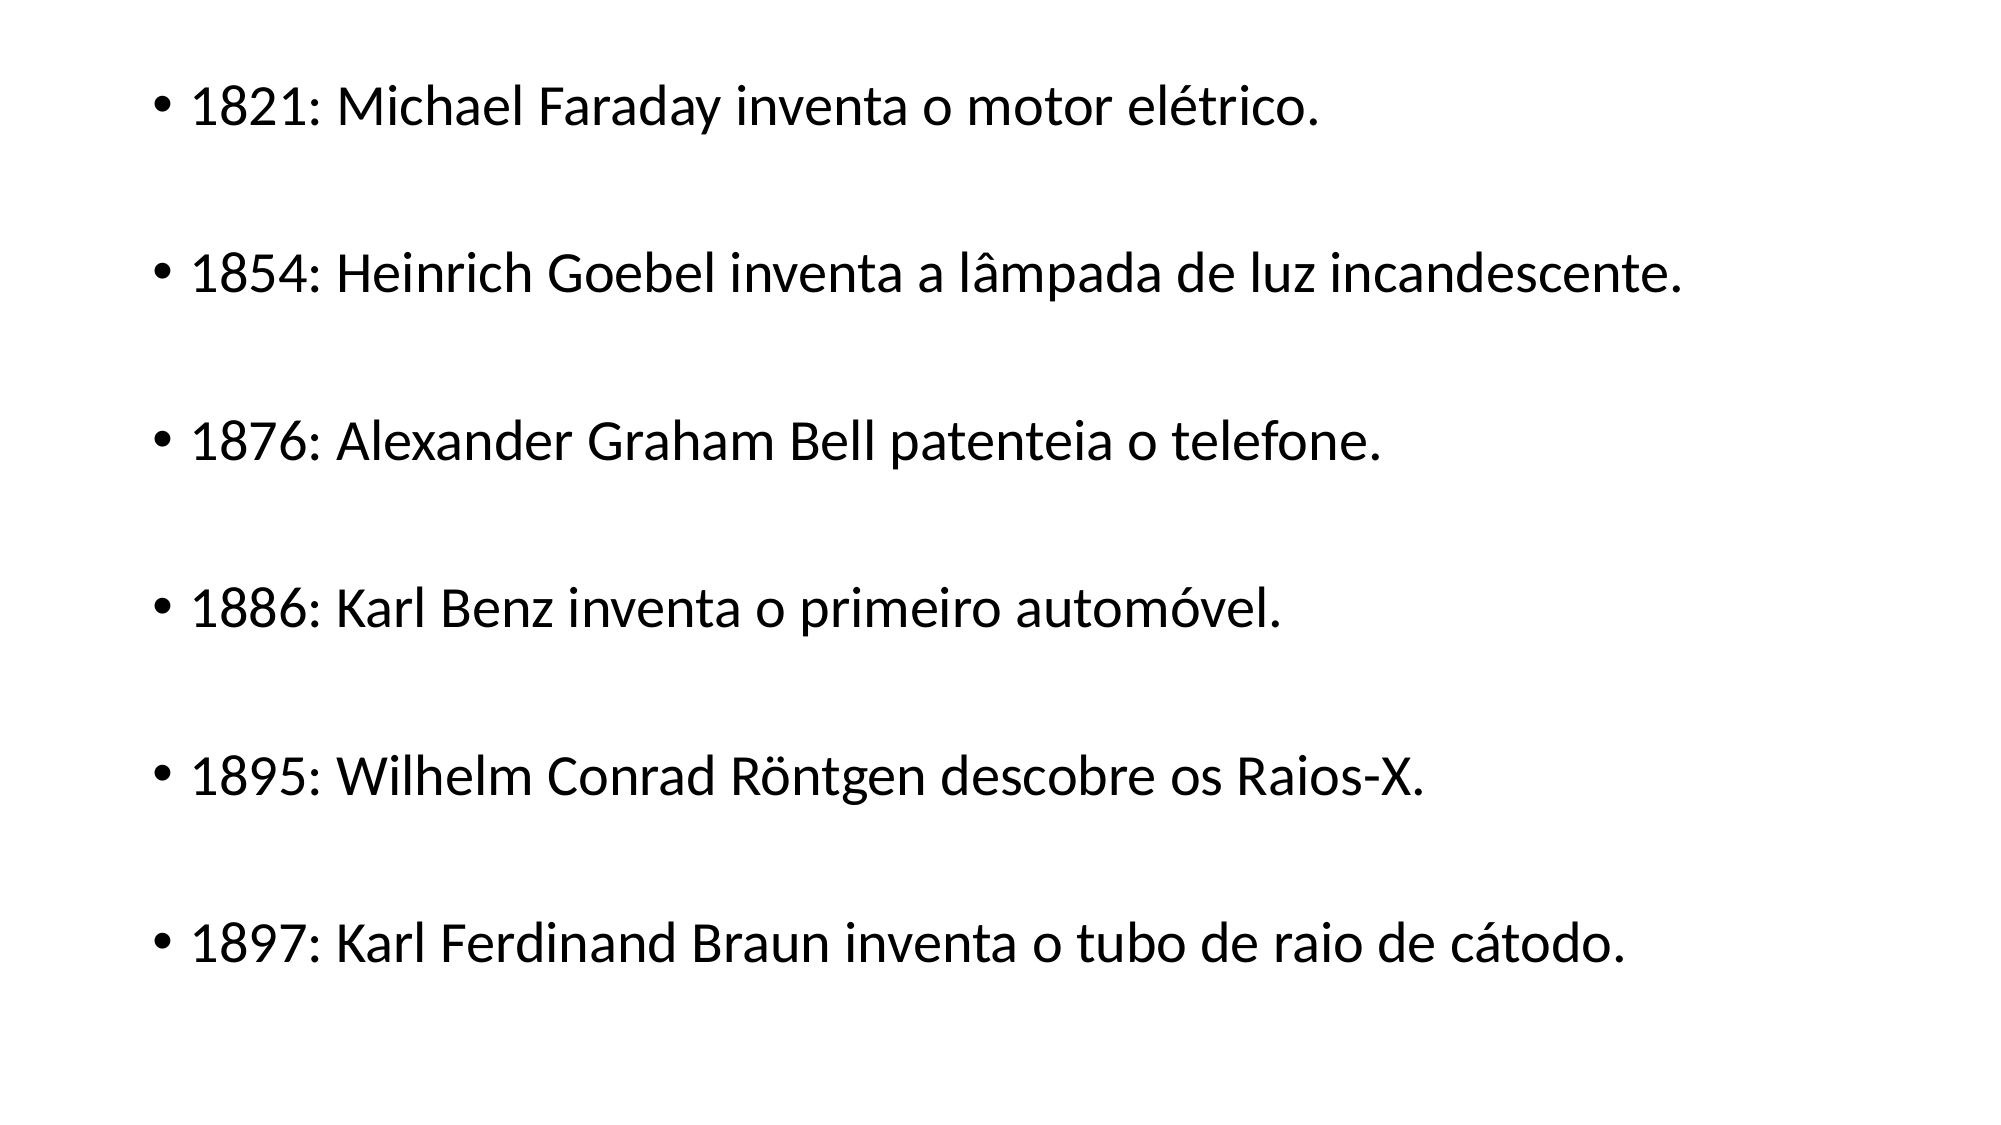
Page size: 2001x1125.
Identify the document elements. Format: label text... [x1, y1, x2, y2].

list 1821: Michael Faraday inventa o motor elétrico. 1854: Heinrich Goebel inventa a lâmpada de luz incandescente. 1876: Alexander Graham Bell patenteia o telefone. 1886: Karl Benz inventa o primeiro automóvel. 1895: Wilhelm Conrad Röntgen descobre os Raios-X. 1897: Karl Ferdinand Braun inventa o tubo de raio de cátodo. [137, 67, 1863, 1014]
